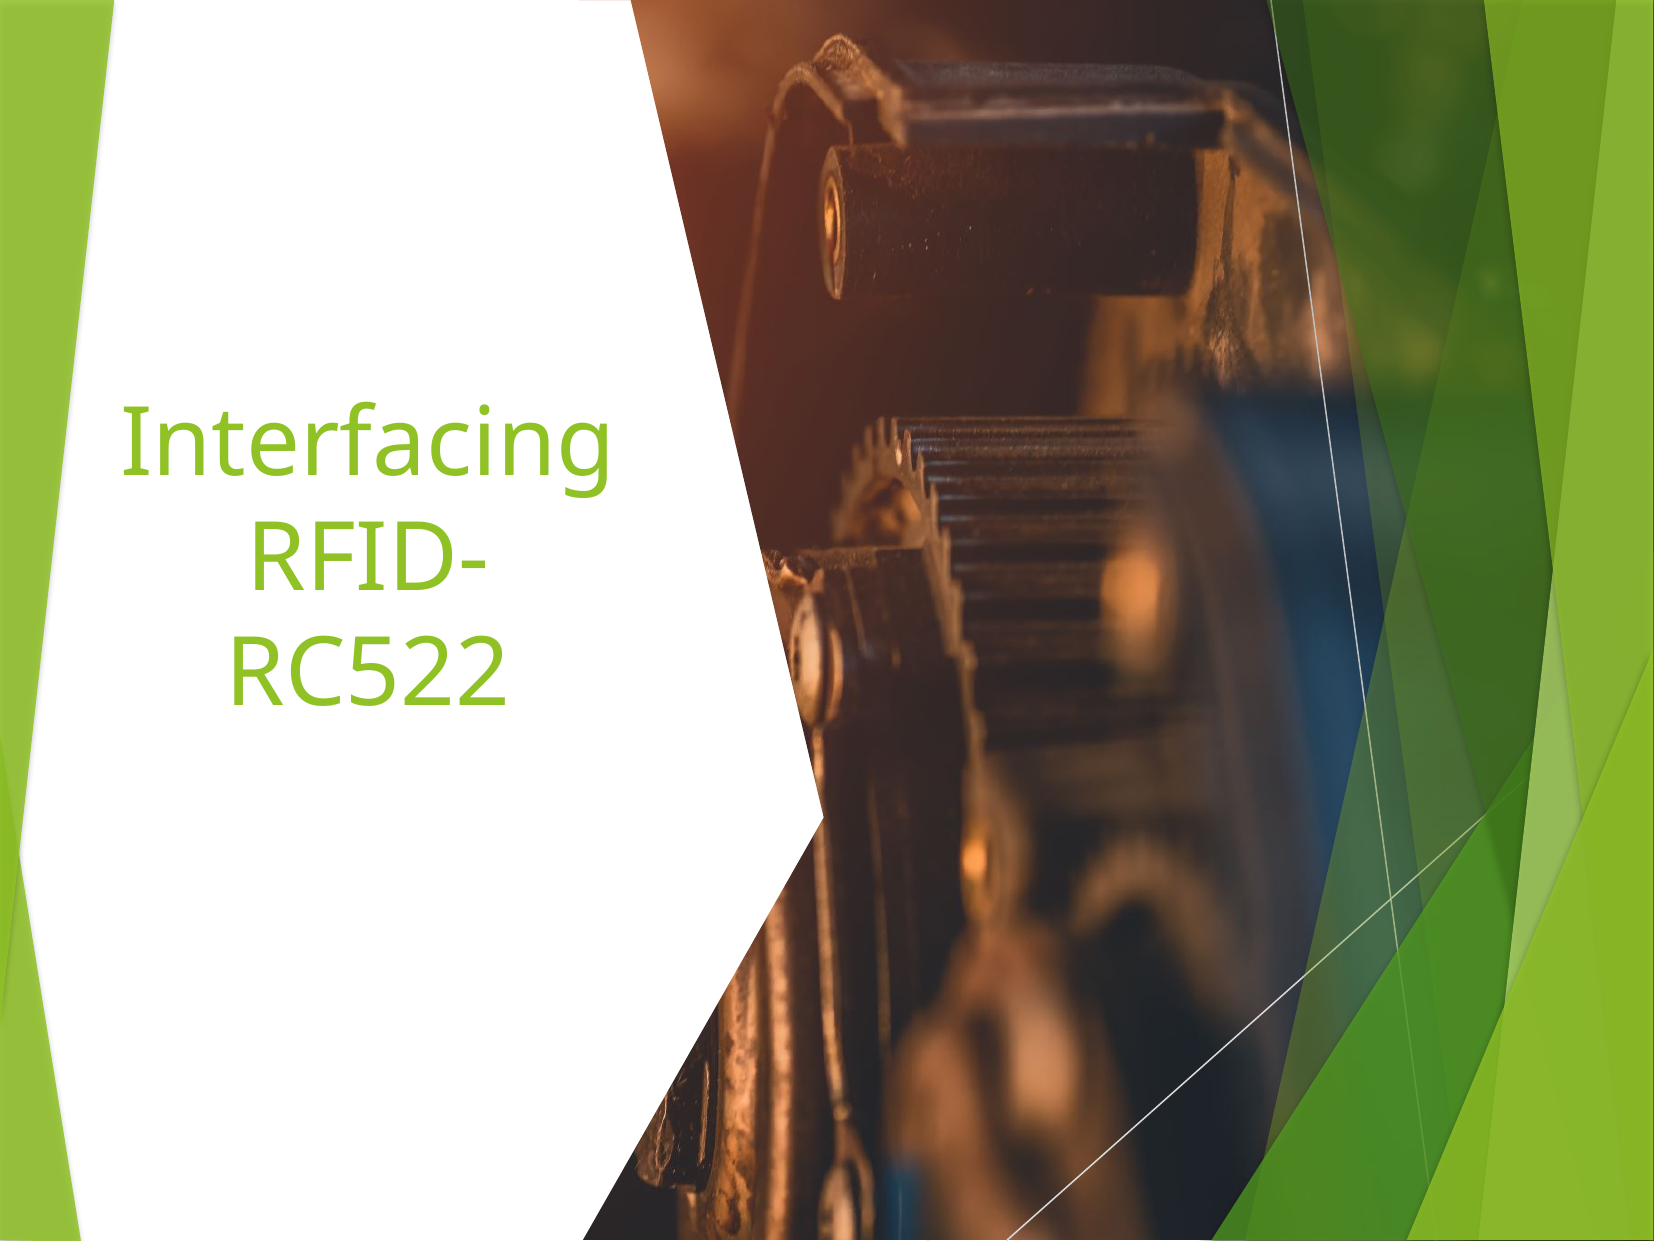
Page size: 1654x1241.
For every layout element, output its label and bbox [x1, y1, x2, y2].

picture [1437, 0, 1654, 665]
text_box [1006, 665, 1654, 1241]
text_box [1270, 0, 1437, 664]
picture [578, 0, 1270, 1241]
text_box [0, 0, 576, 1241]
